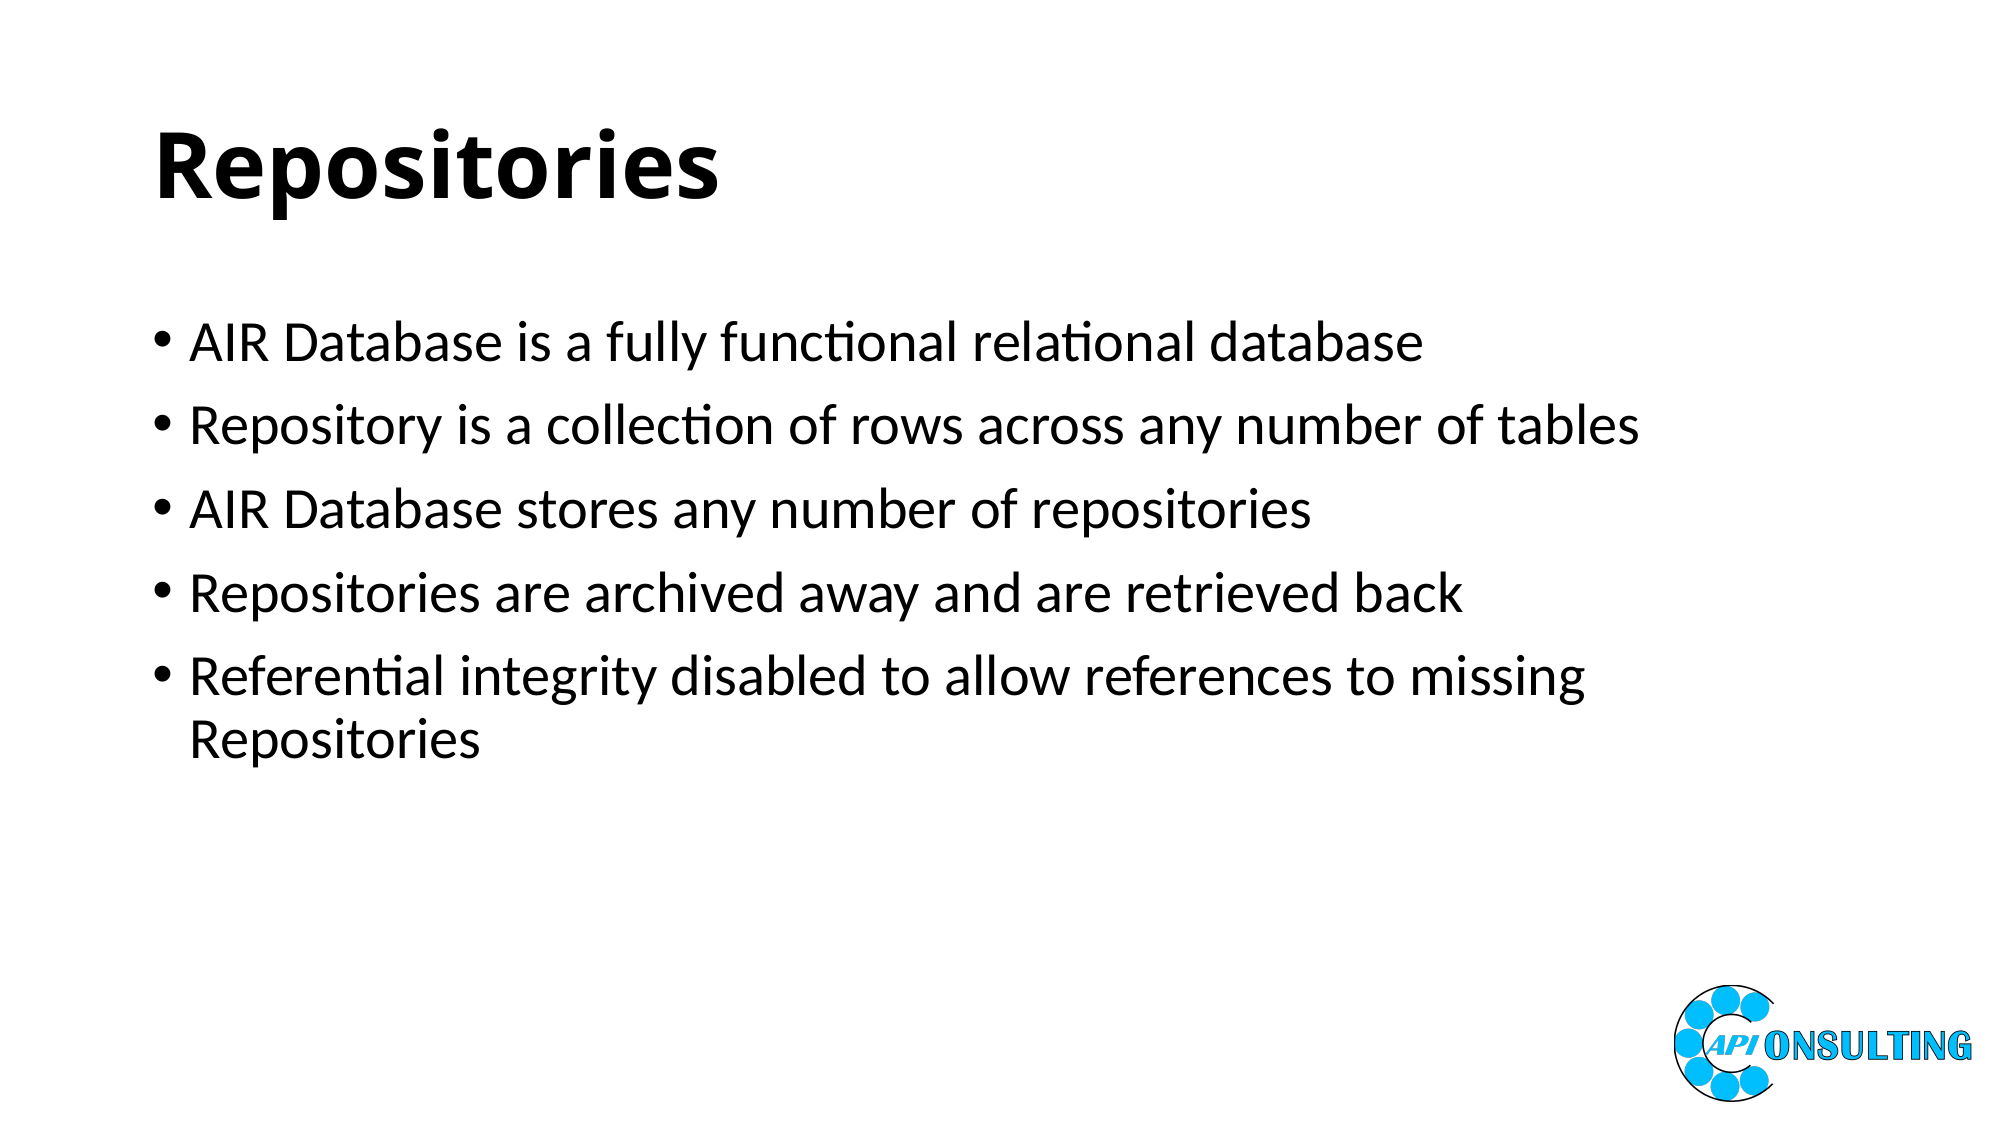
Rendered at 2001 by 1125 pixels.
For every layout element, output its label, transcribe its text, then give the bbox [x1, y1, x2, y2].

picture [1674, 985, 1722, 1036]
picture [1697, 985, 1973, 1102]
picture [1674, 1050, 1726, 1102]
text_box AIR Database is a fully functional relational database Repository is a collection of rows across any number of tables AIR Database stores any number of repositories Repositories are archived away and are retrieved back Referential integrity disabled to allow references to missing Repositories [137, 303, 1863, 1018]
text_box Repositories [137, 59, 1863, 278]
